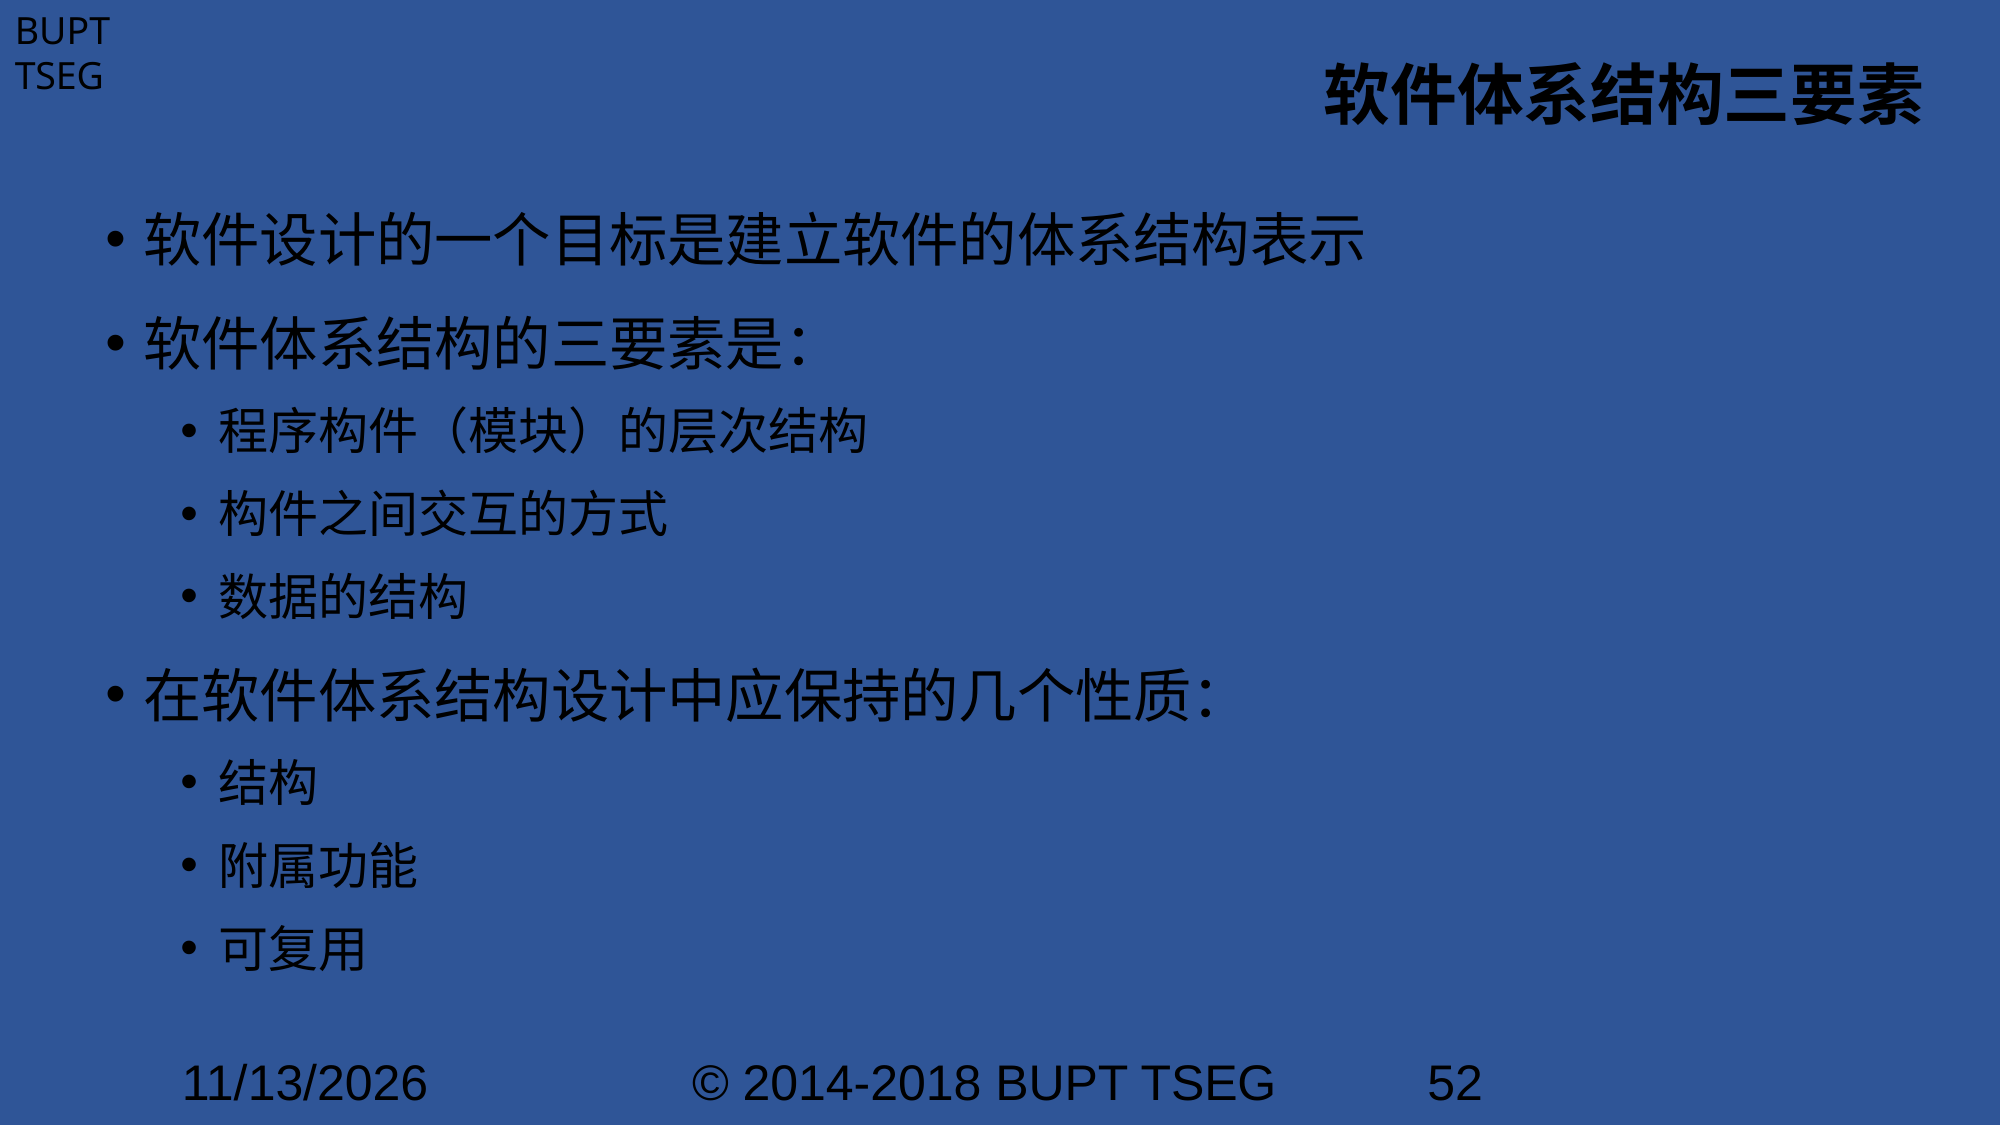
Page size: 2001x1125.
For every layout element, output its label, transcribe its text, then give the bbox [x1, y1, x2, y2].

slide_number 52 [1412, 1042, 1863, 1103]
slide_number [167, 1042, 618, 1103]
title 软件体系结构三要素 [244, 45, 1940, 152]
footer © 2014-2018 BUPT TSEG [677, 1042, 1353, 1103]
list 软件设计的一个目标是建立软件的体系结构表示 软件体系结构的三要素是： 程序构件（模块）的层次结构 构件之间交互的方式 数据的结构 在软件体系结构设计中应保持的几个性质： 结构 附属功能 可复用 [90, 196, 1910, 1014]
